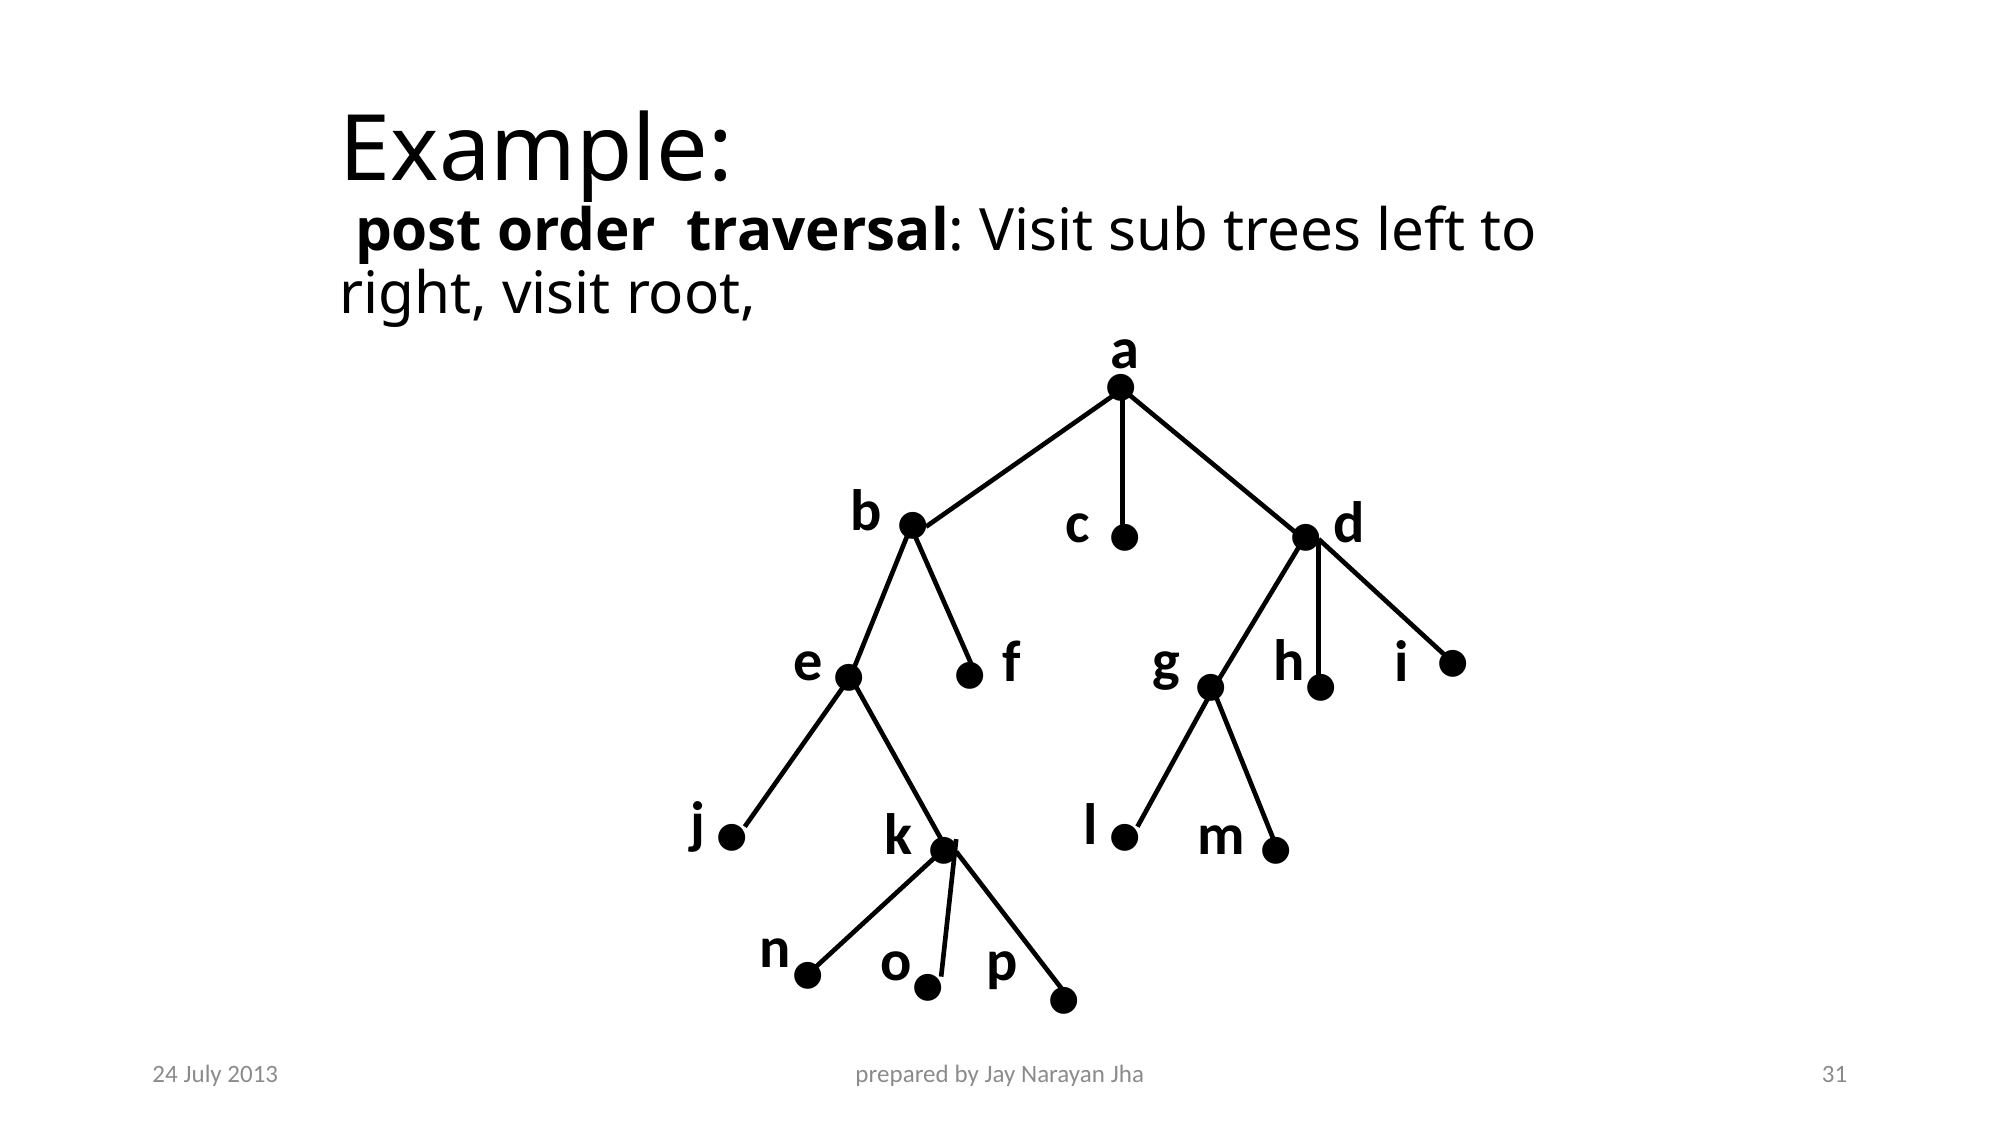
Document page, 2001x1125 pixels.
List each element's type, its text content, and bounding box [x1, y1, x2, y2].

footer prepared by Jay Narayan Jha [662, 1042, 1338, 1103]
slide_number 31 [1412, 1042, 1863, 1103]
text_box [674, 302, 1487, 1038]
title Example: post order traversal: Visit sub trees left to right, visit root, [324, 45, 1688, 1050]
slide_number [137, 1042, 588, 1103]
